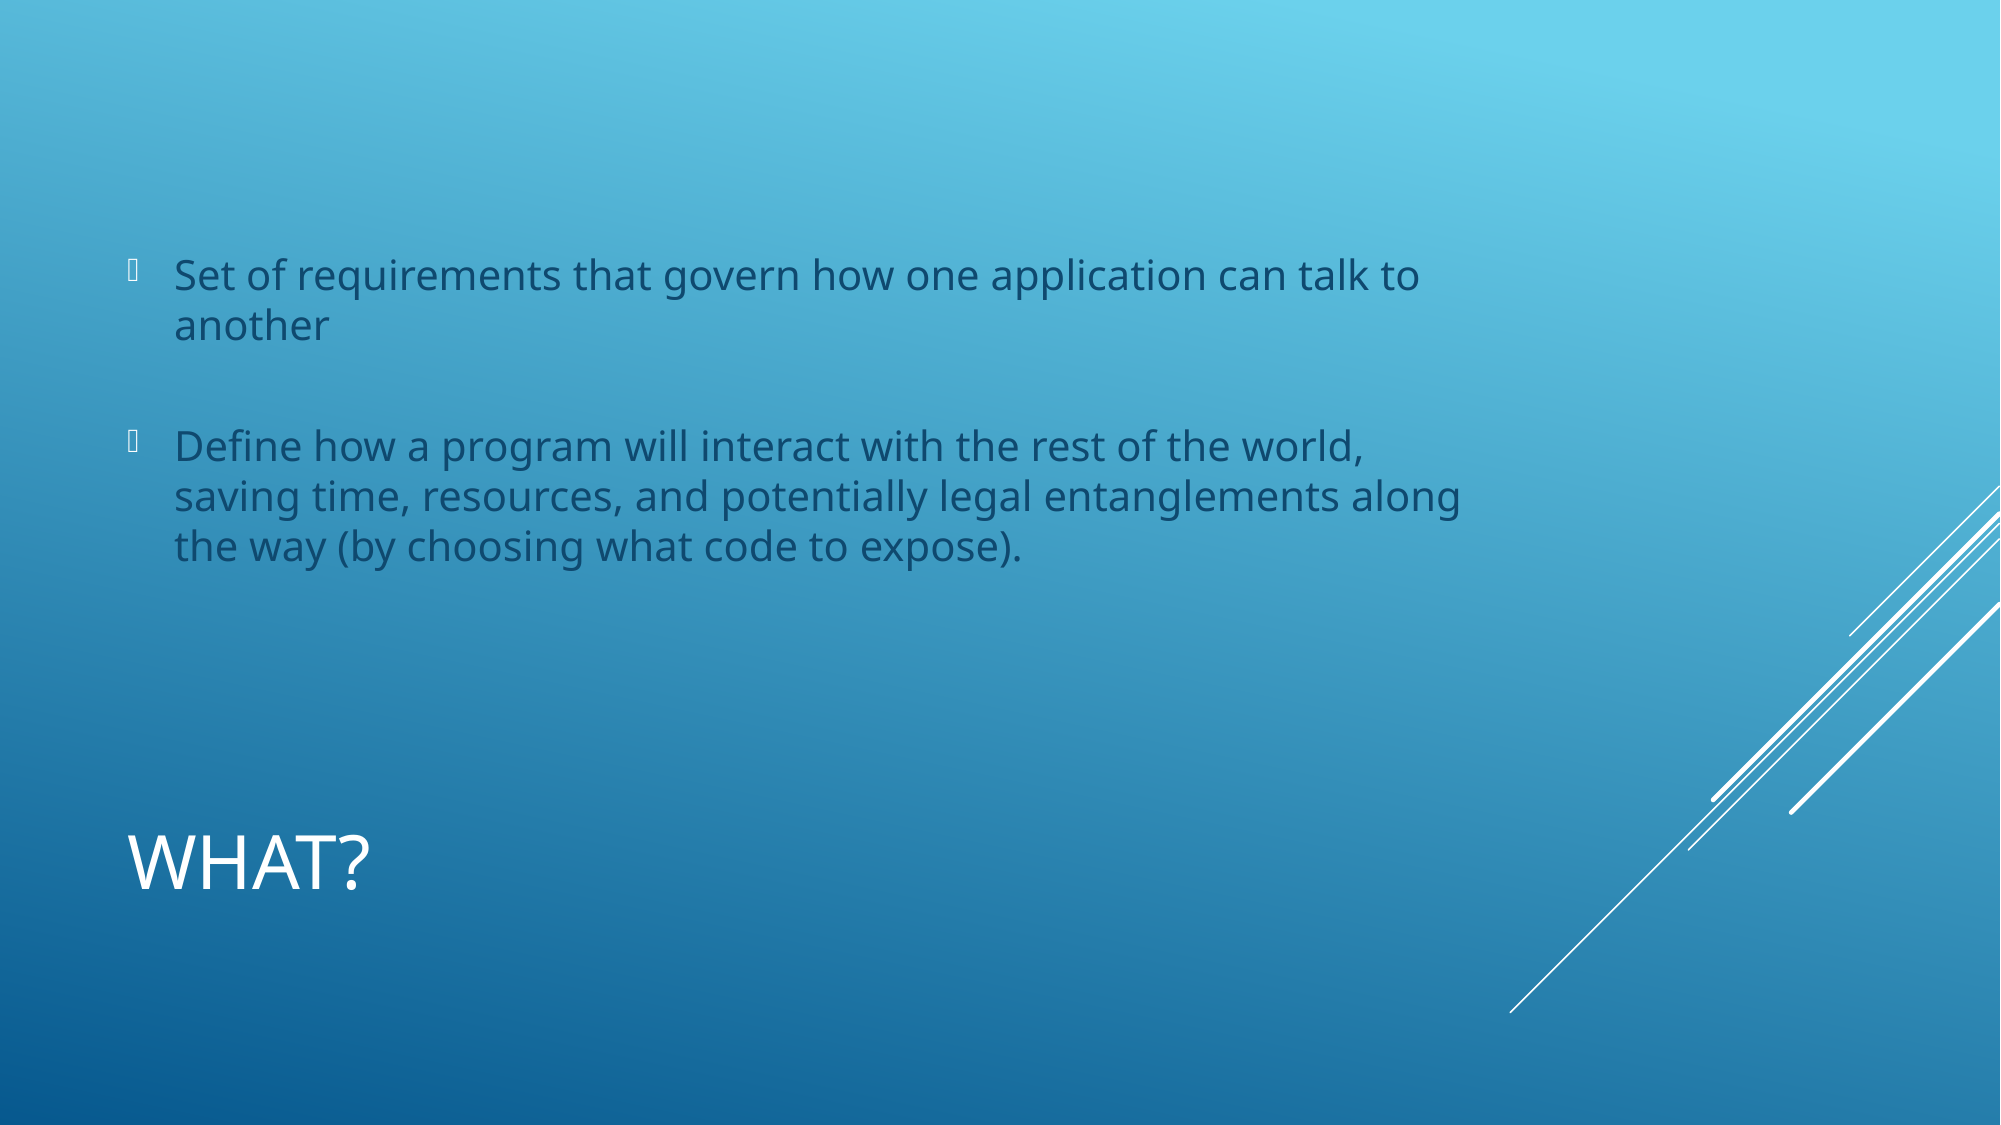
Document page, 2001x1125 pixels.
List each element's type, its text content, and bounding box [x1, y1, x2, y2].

list Set of requirements that govern how one application can talk to another Define how a program will interact with the rest of the world, saving time, resources, and potentially legal entanglements along the way (by choosing what code to expose). [112, 112, 1513, 706]
title What? [112, 736, 1513, 984]
